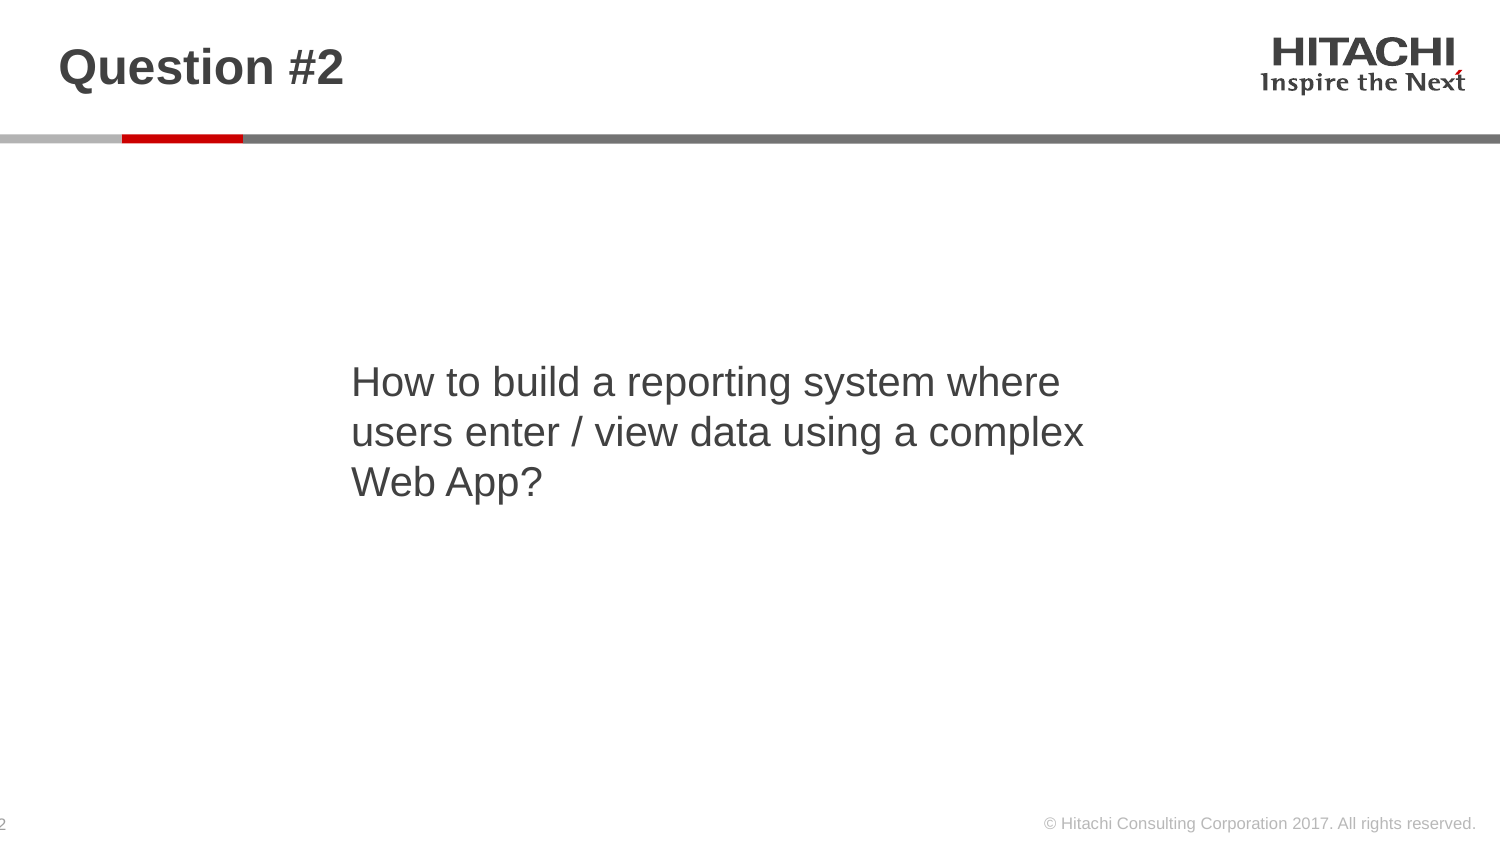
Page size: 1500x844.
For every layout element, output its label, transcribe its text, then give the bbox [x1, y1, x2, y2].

title Question #2 [43, 8, 1200, 129]
list How to build a reporting system where users enter / view data using a complex Web App? [336, 347, 1141, 515]
